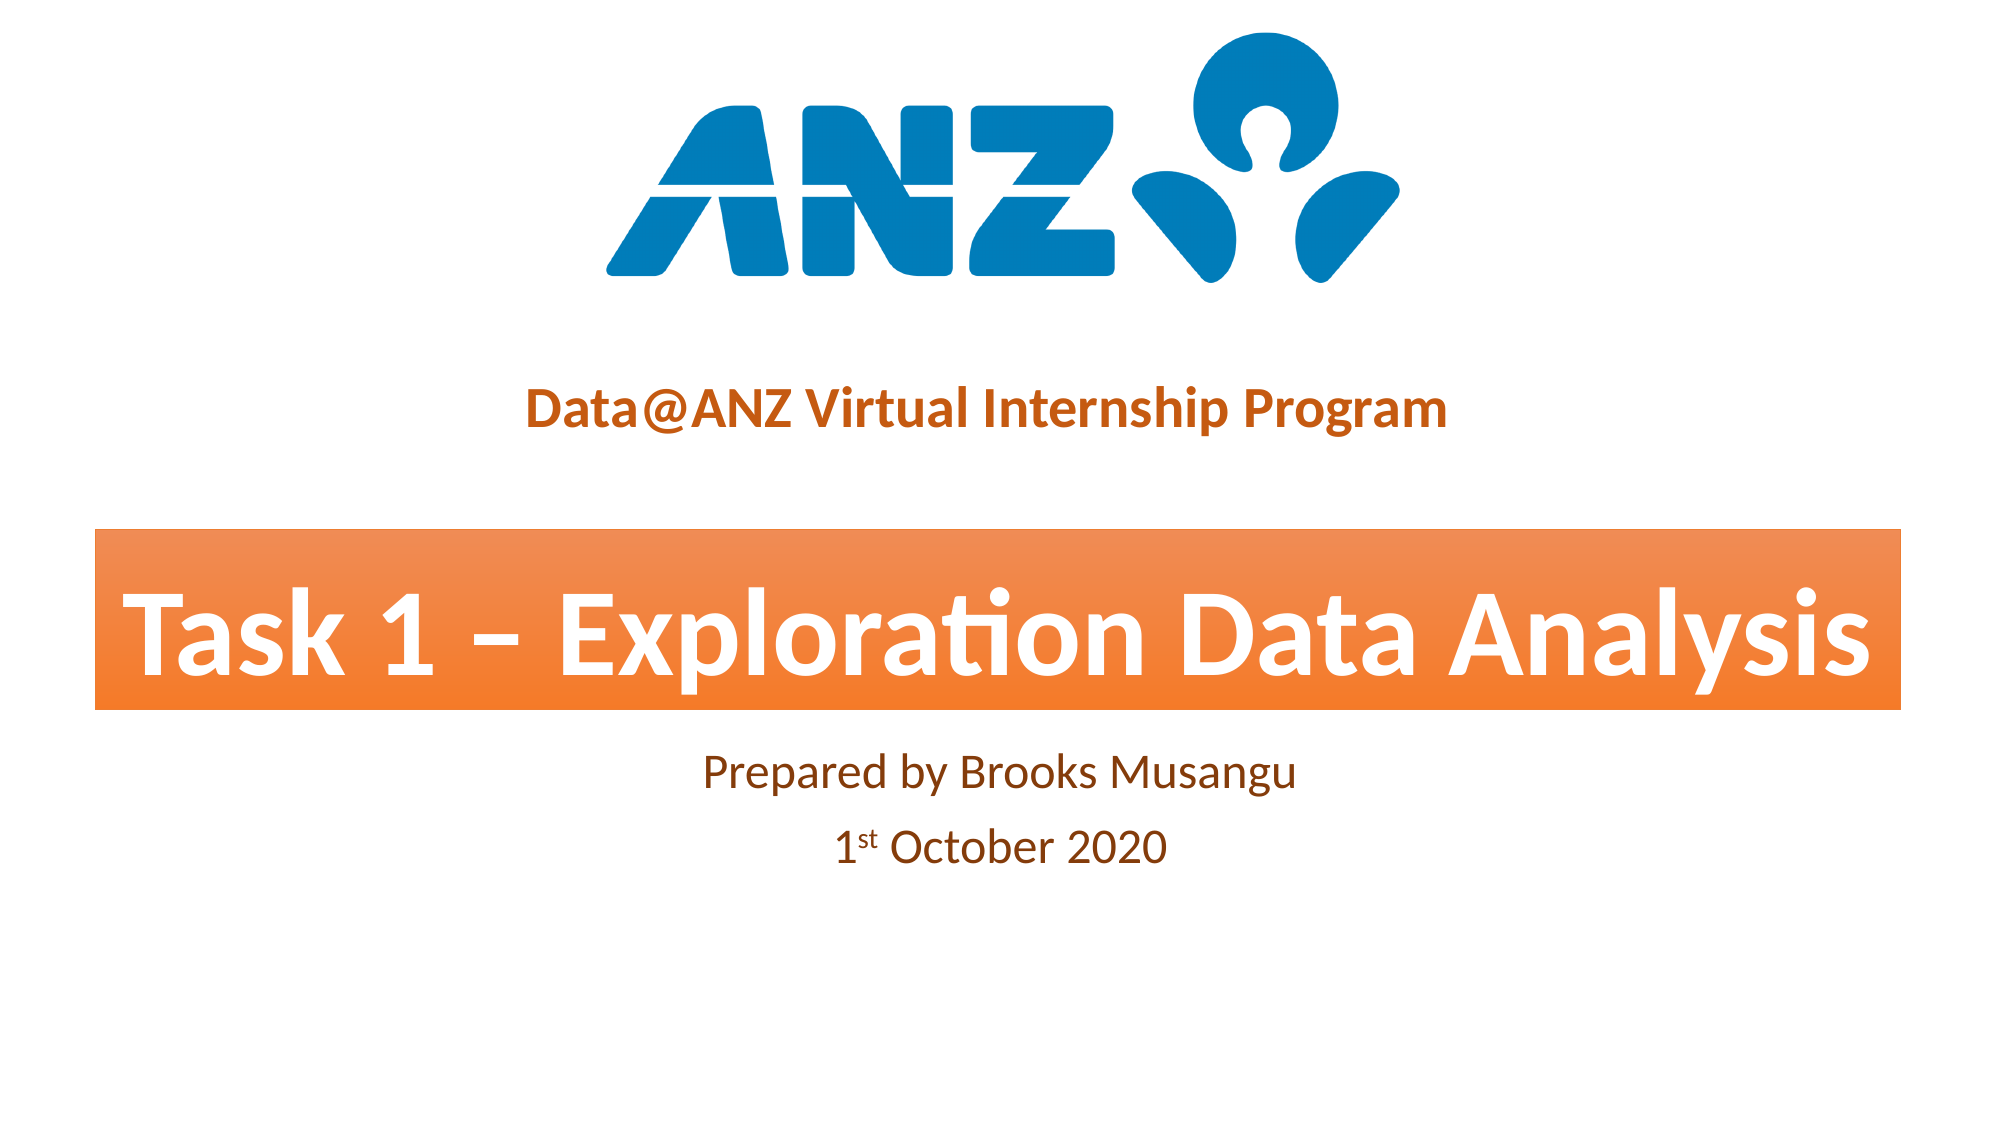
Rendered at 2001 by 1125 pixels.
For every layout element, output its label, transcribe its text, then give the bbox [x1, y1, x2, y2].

picture [587, 18, 1426, 326]
text_box Data@ANZ Virtual Internship Program [510, 362, 1488, 447]
title Task 1 – Exploration Data Analysis [95, 529, 1901, 710]
subtitle Prepared by Brooks Musangu 1st October 2020 [249, 737, 1750, 1010]
